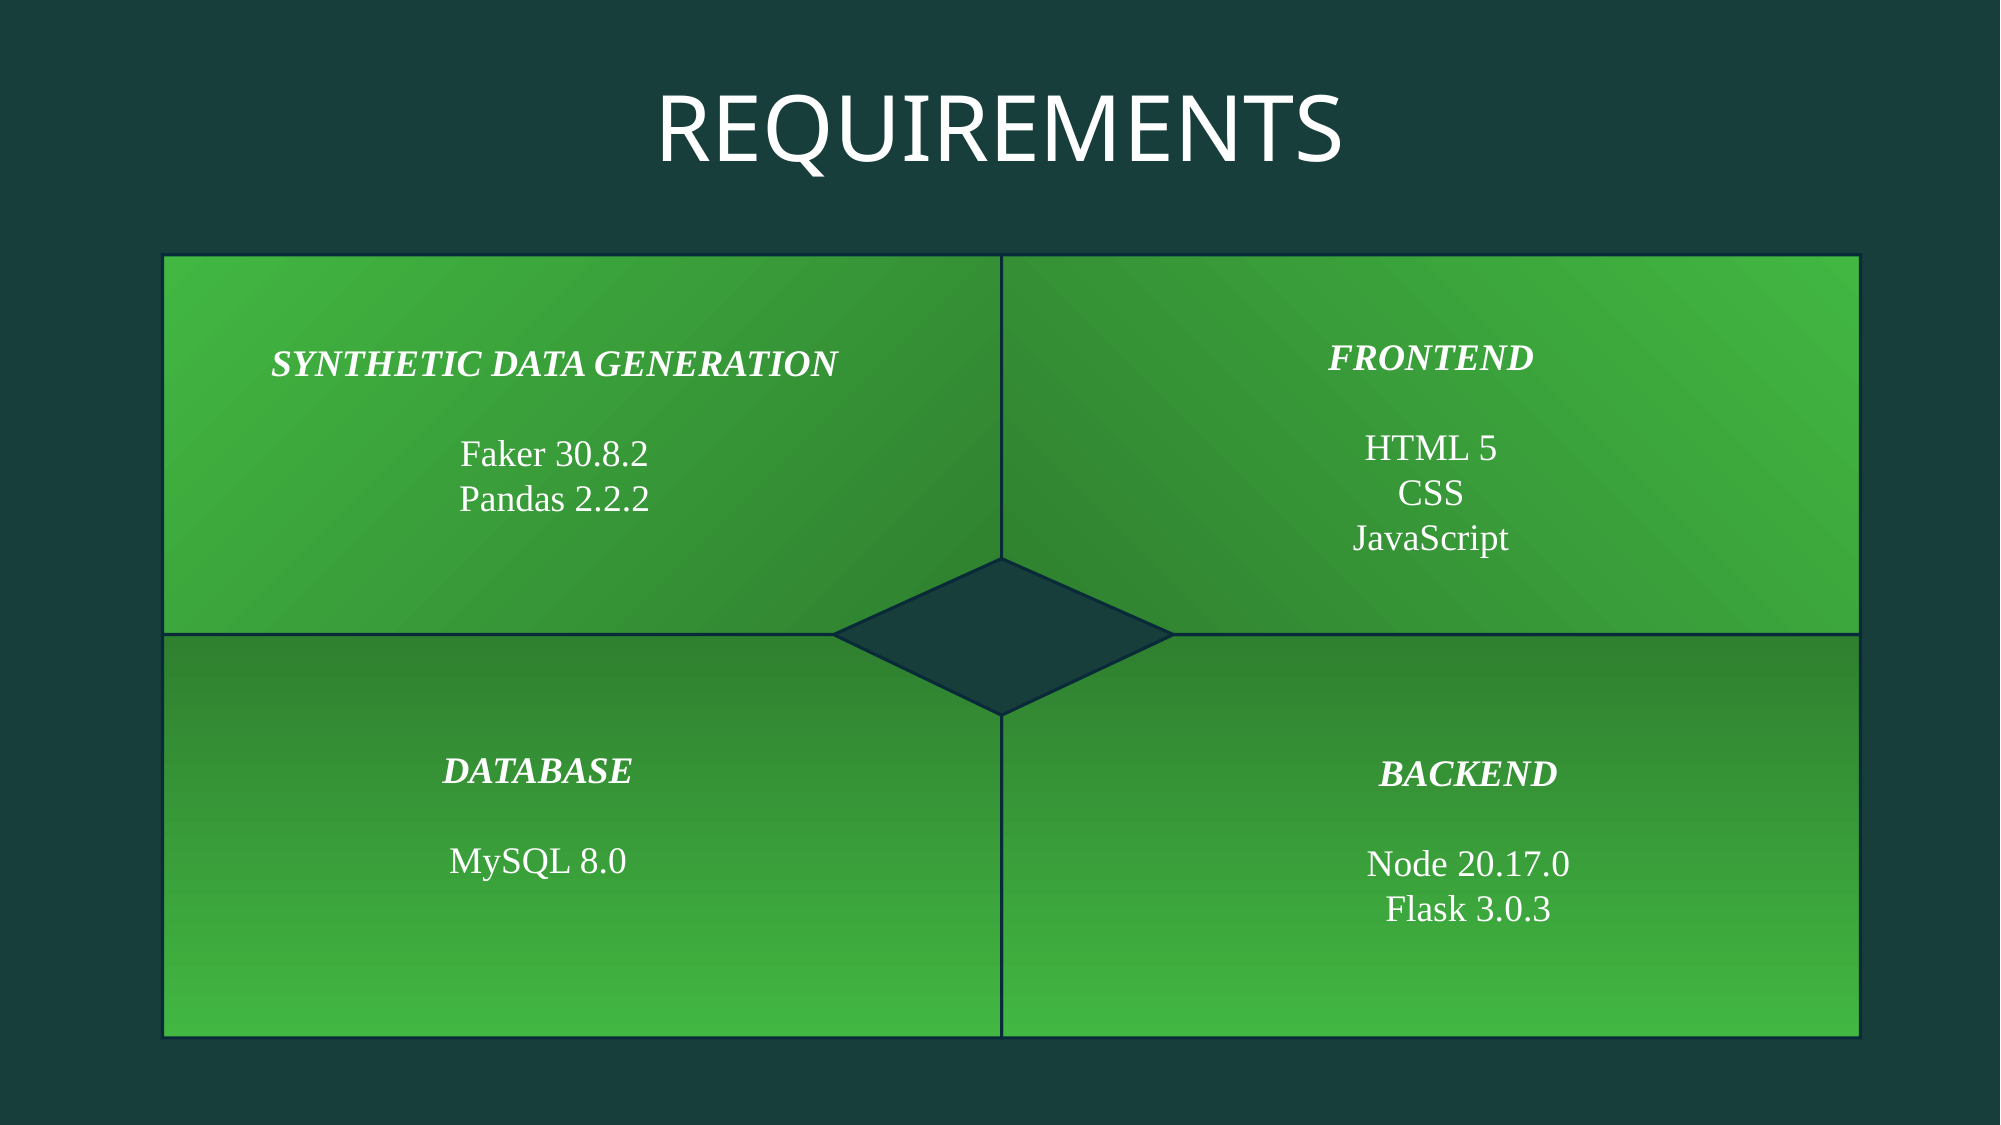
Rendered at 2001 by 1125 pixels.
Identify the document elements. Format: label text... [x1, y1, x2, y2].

text_box REQUIREMENTS [126, 62, 1874, 188]
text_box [1003, 636, 1861, 1039]
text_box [1001, 254, 1861, 636]
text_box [161, 254, 1001, 634]
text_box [161, 634, 1003, 1039]
